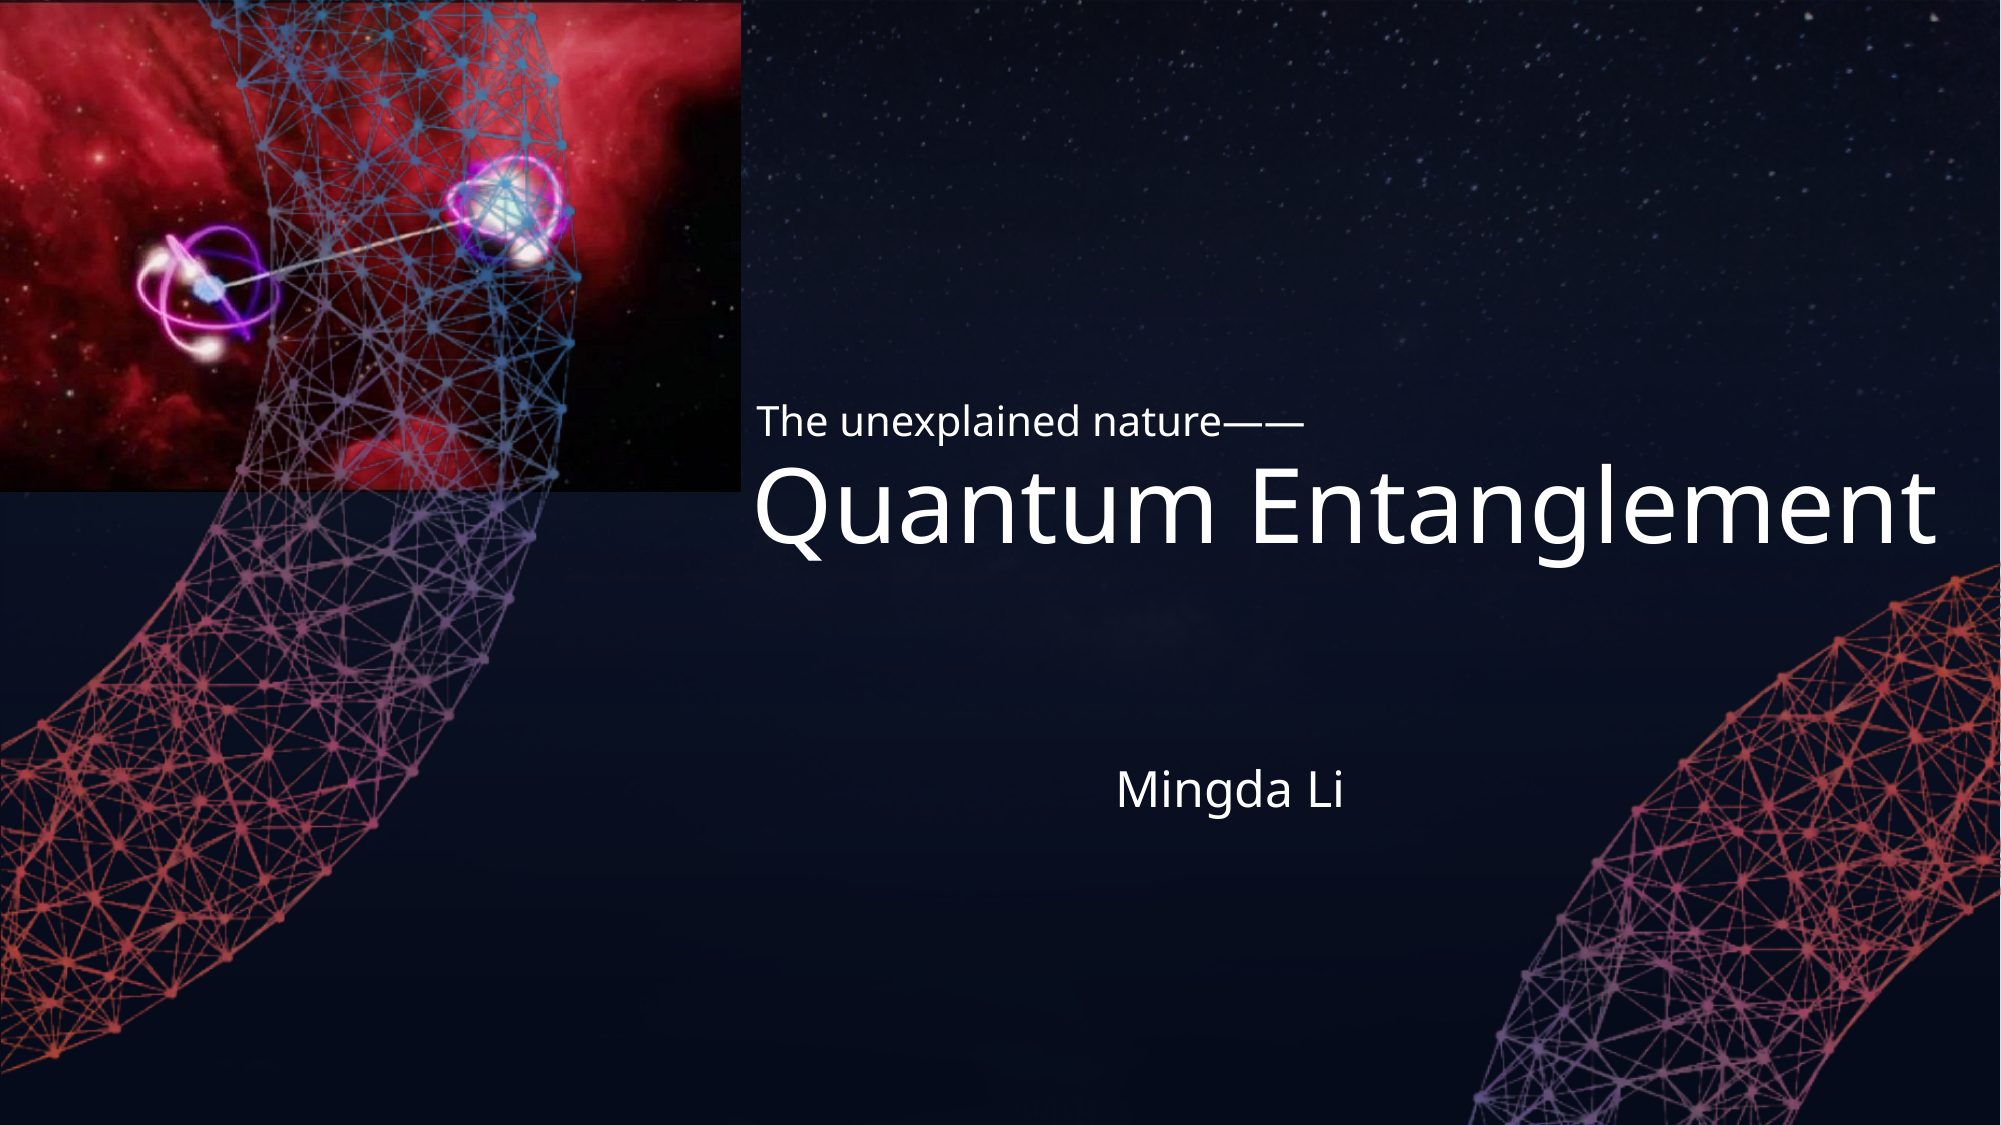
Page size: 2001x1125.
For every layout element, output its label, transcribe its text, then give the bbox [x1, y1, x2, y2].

picture [0, 0, 2001, 1125]
text_box Quantum Entanglement [1210, 431, 1980, 572]
text_box Mingda Li [1100, 749, 1393, 825]
text_box The unexplained nature—— [1210, 364, 1584, 451]
